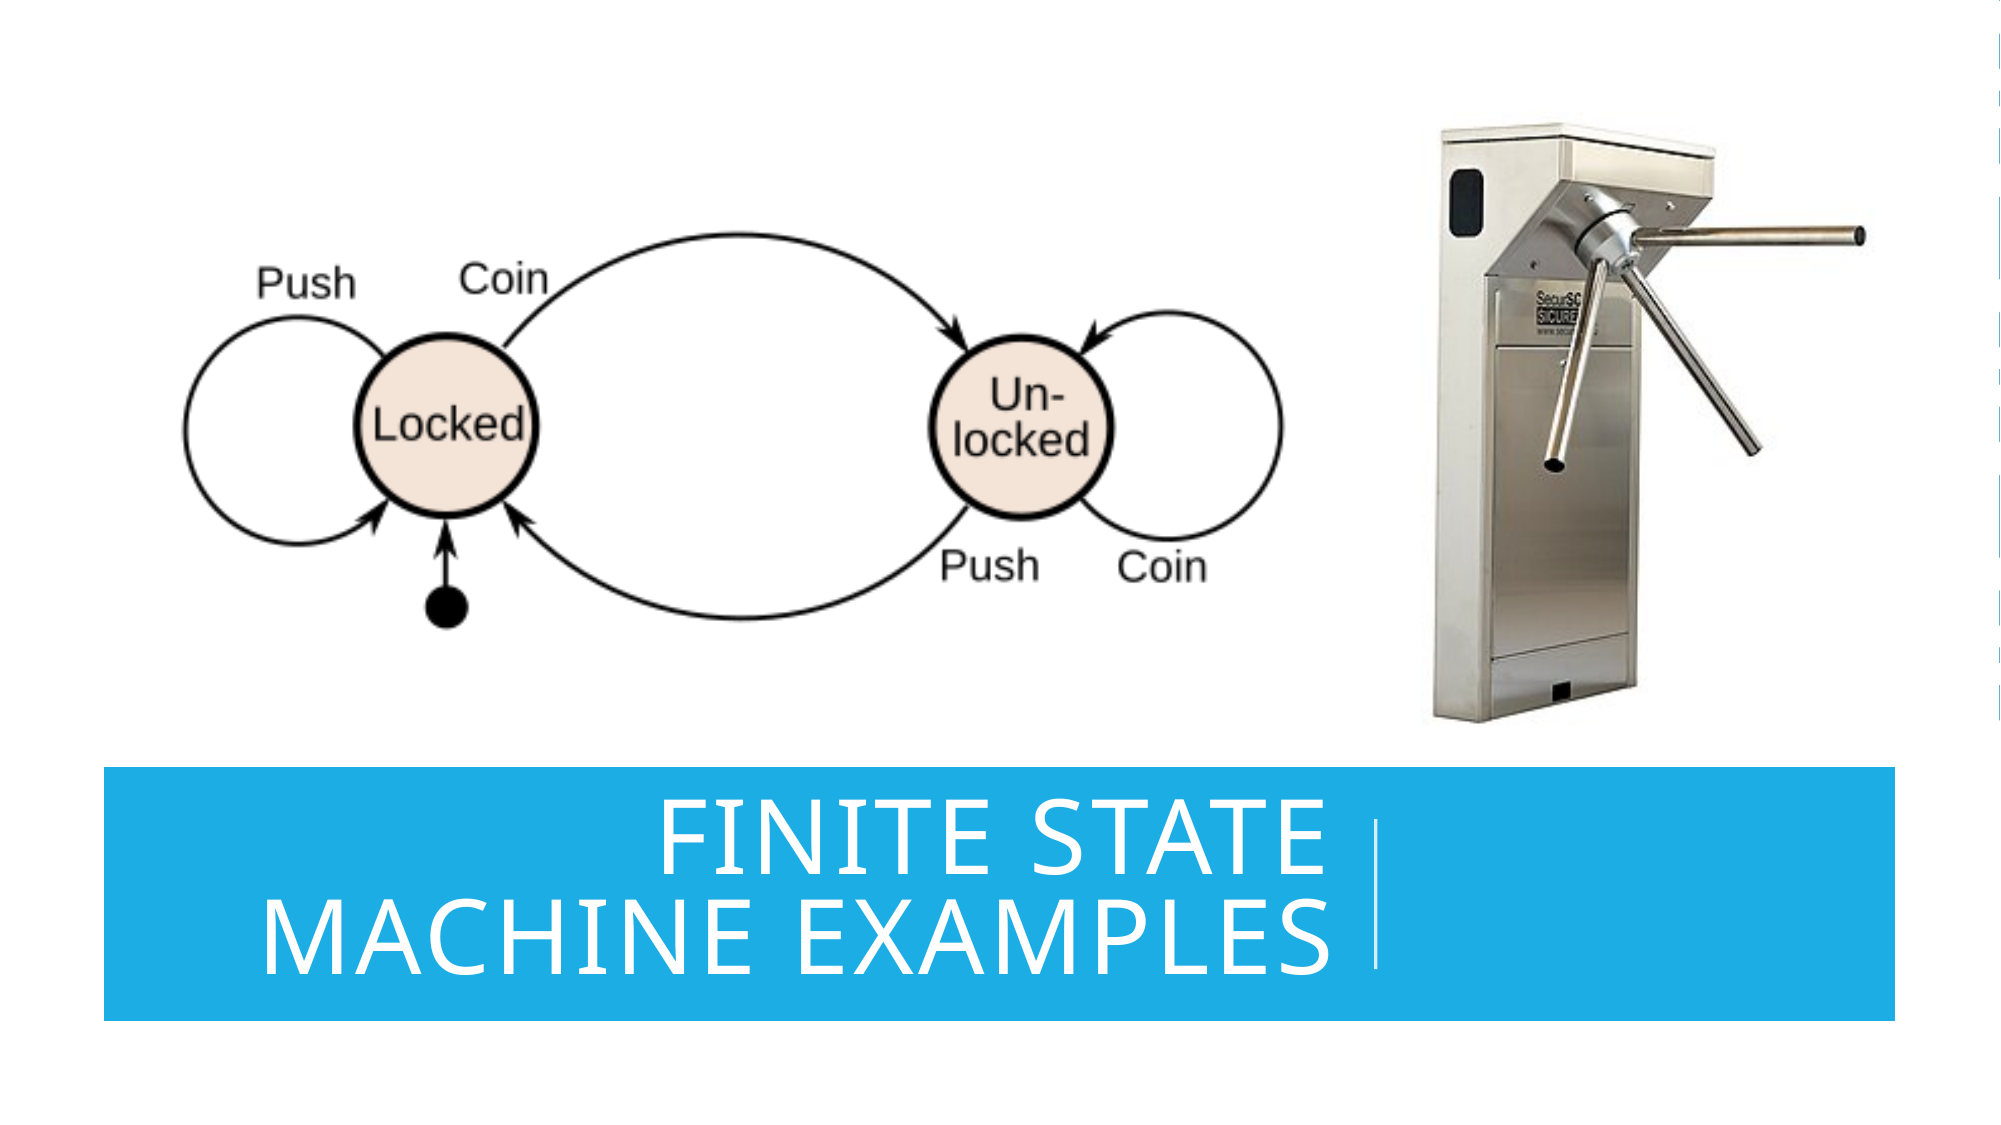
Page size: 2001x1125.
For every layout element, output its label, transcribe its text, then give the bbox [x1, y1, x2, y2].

text_box [103, 766, 1896, 1022]
picture [1389, 110, 1896, 745]
title Finite state machine examples [156, 783, 1350, 1006]
text_box [0, 0, 2000, 751]
picture [103, 153, 1364, 702]
